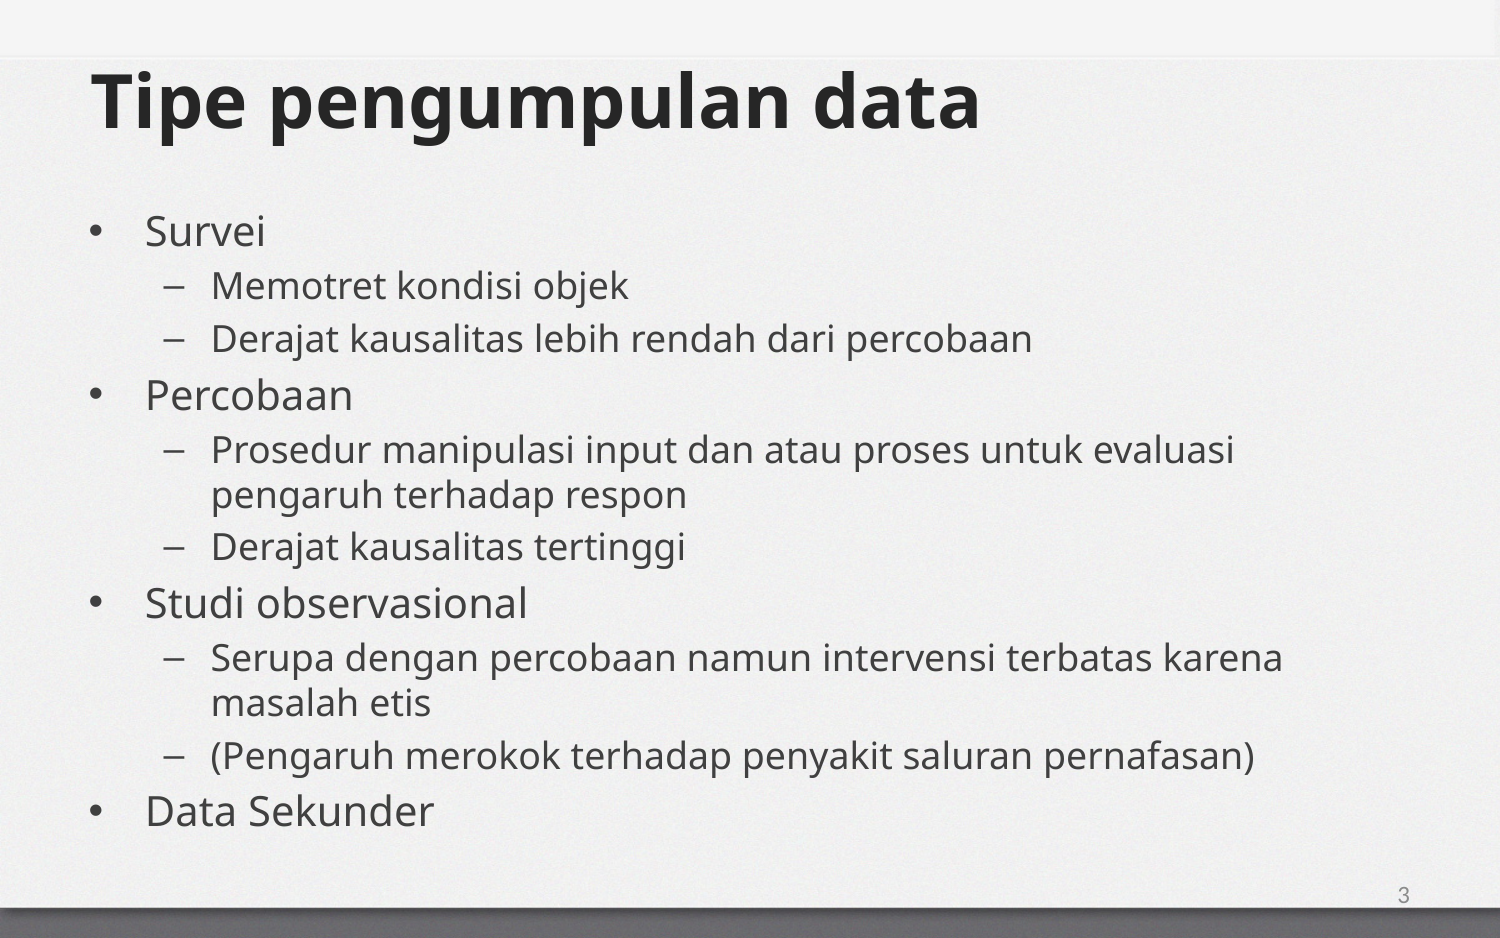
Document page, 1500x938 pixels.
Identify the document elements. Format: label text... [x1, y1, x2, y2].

list Survei Memotret kondisi objek Derajat kausalitas lebih rendah dari percobaan Percobaan Prosedur manipulasi input dan atau proses untuk evaluasi pengaruh terhadap respon Derajat kausalitas tertinggi Studi observasional Serupa dengan percobaan namun intervensi terbatas karena masalah etis (Pengaruh merokok terhadap penyakit saluran pernafasan) Data Sekunder [73, 197, 1424, 817]
picture [0, 0, 1500, 938]
title Tipe pengumpulan data [75, 20, 1425, 177]
slide_number 3 [1074, 868, 1425, 919]
